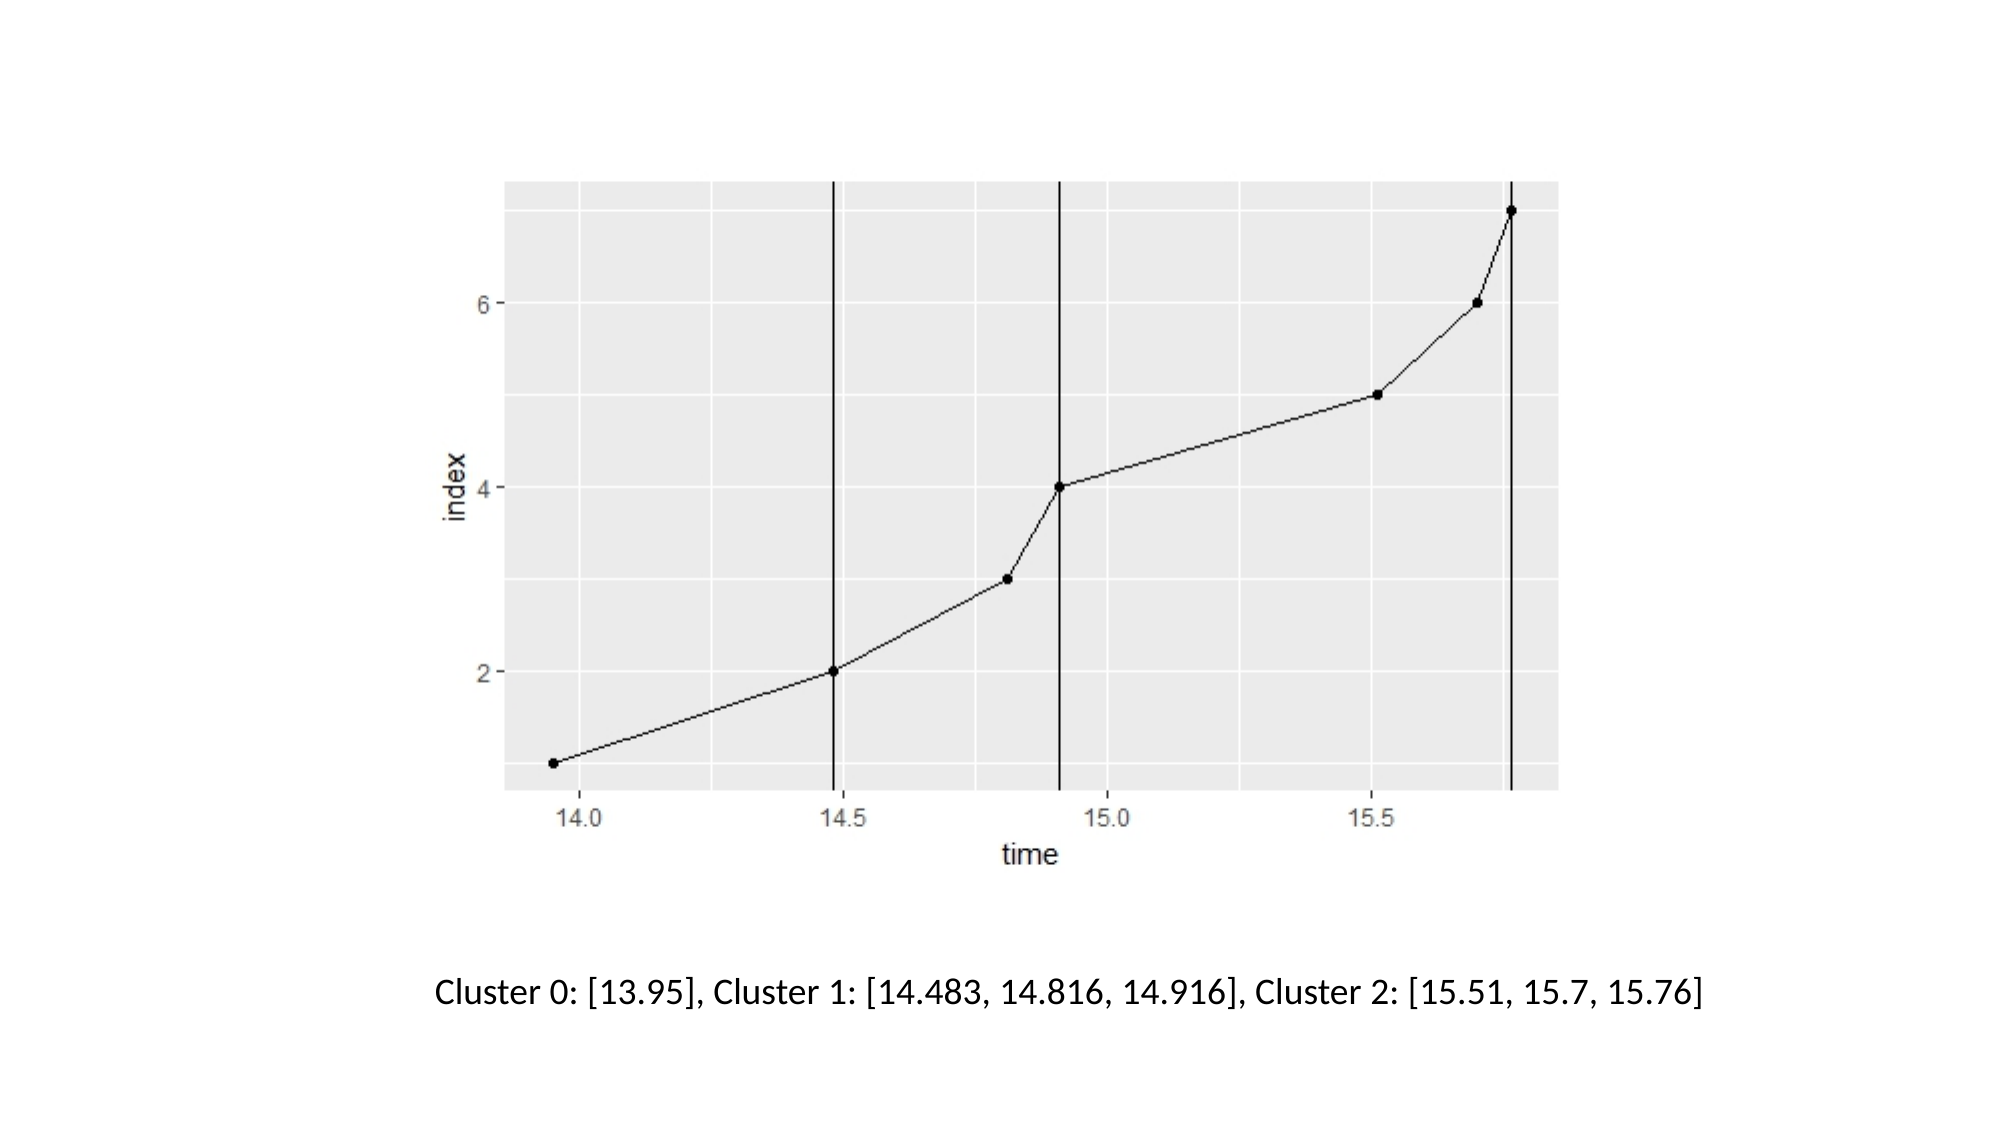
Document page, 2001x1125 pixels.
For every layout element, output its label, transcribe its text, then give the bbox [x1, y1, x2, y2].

picture [424, 168, 1575, 879]
text_box Cluster 0: [13.95], Cluster 1: [14.483, 14.816, 14.916], Cluster 2: [15.51, 15.7, 15.76] [420, 959, 1758, 1020]
